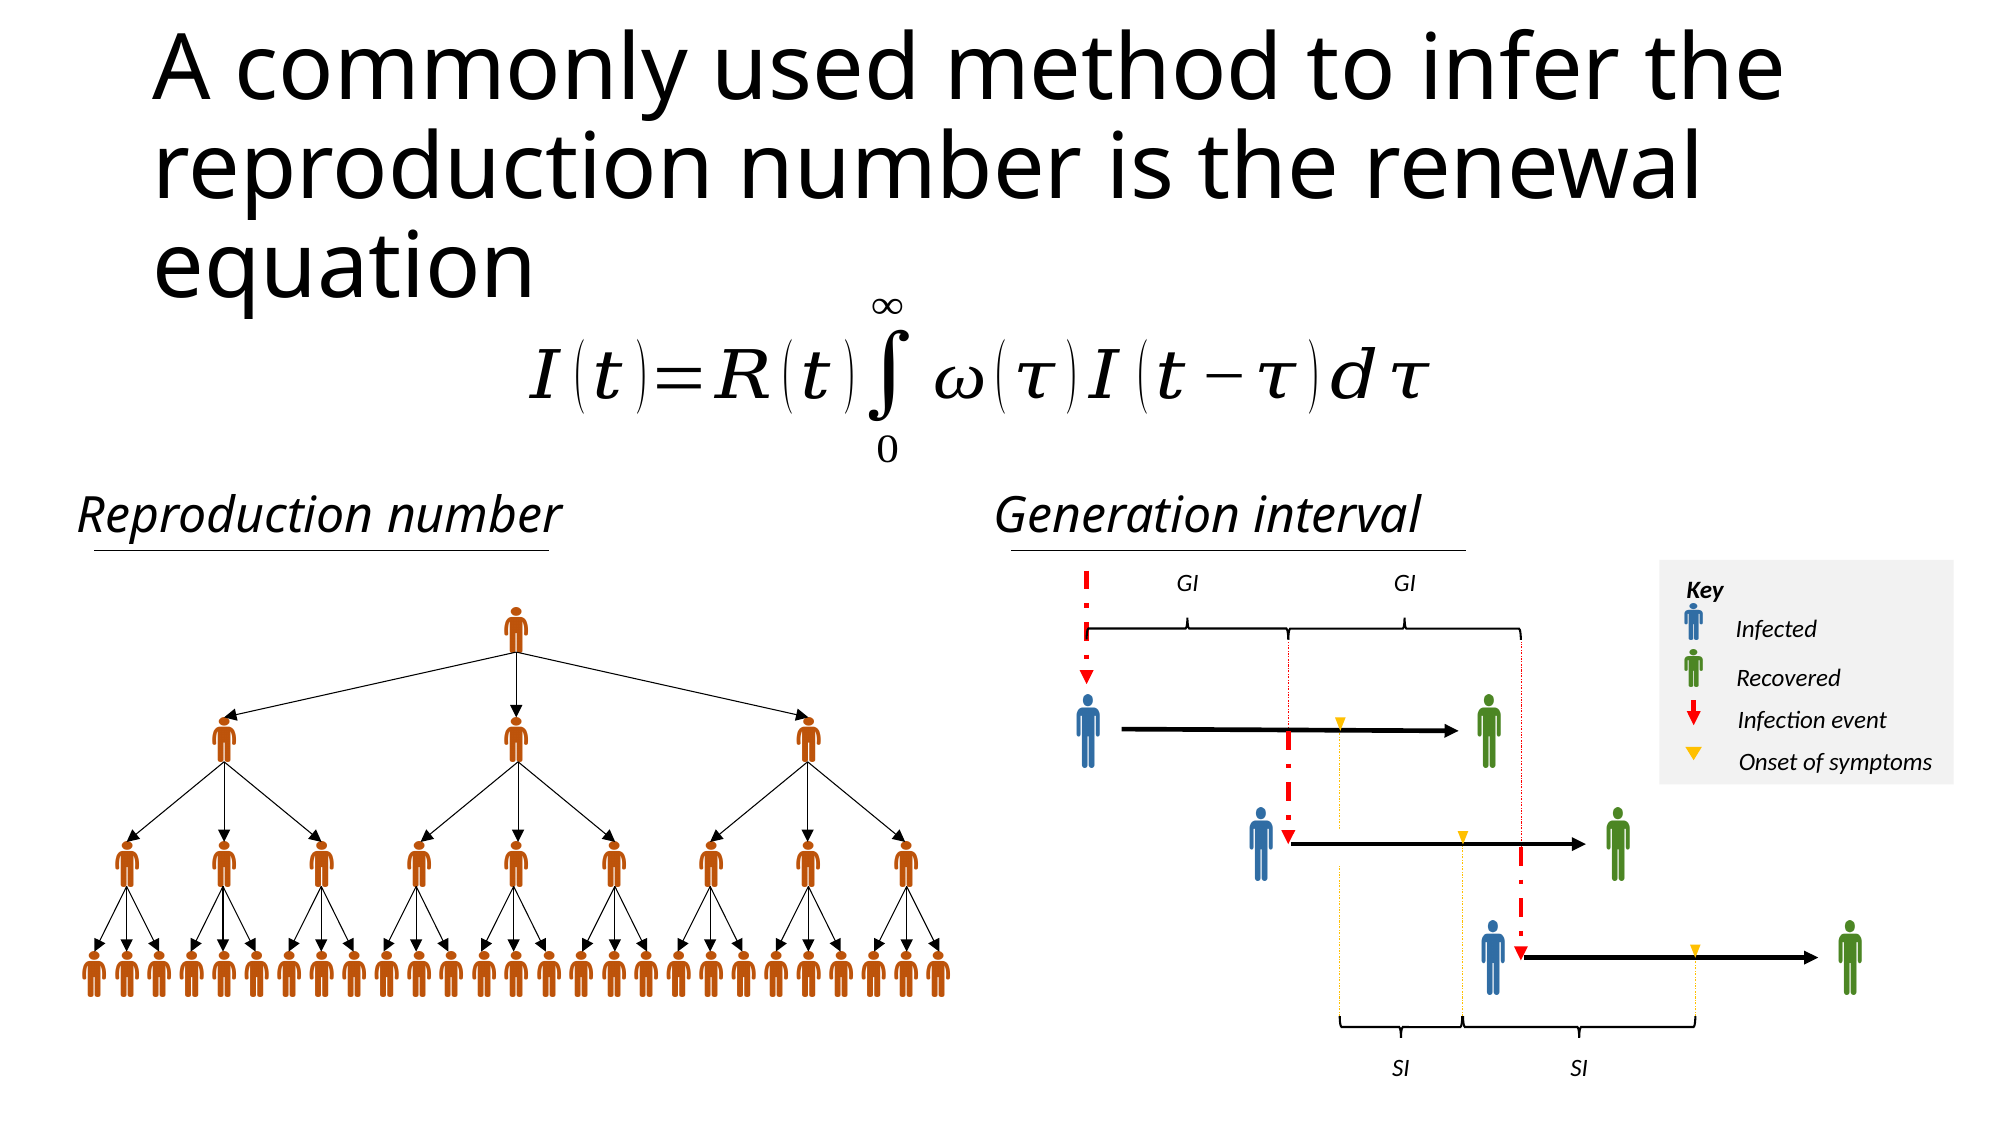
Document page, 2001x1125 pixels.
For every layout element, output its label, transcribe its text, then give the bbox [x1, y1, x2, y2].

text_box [997, 475, 1955, 1090]
title A commonly used method to infer the reproduction number is the renewal equation [137, 59, 1863, 278]
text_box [66, 475, 966, 997]
